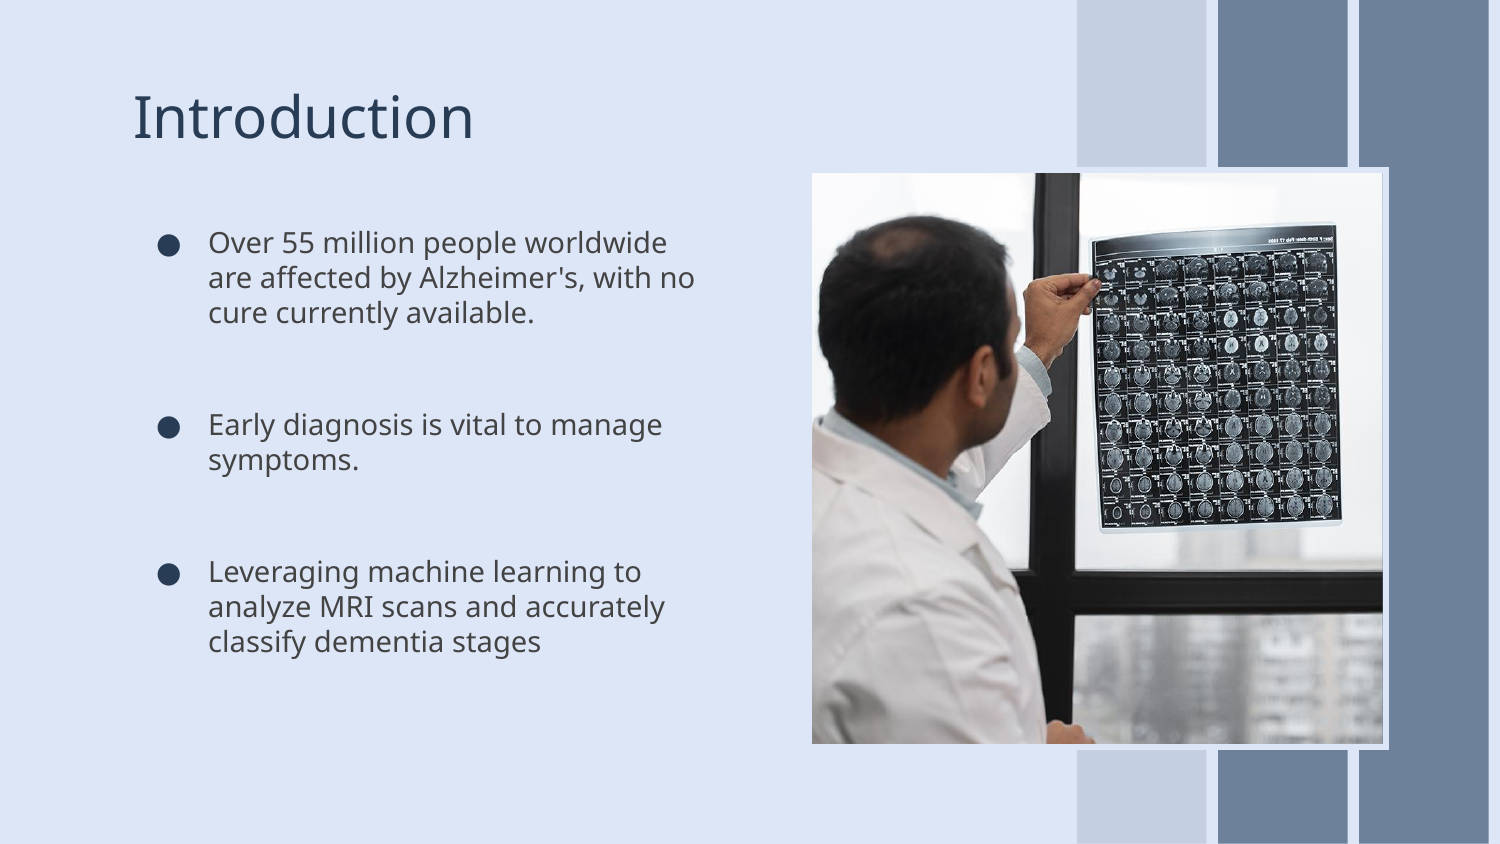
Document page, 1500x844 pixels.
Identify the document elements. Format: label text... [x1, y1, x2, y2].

list Over 55 million people worldwide are affected by Alzheimer's, with no cure currently available. Early diagnosis is vital to manage symptoms. Leveraging machine learning to analyze MRI scans and accurately classify dementia stages [118, 209, 731, 709]
picture [811, 173, 1383, 745]
title Introduction [118, 72, 887, 167]
